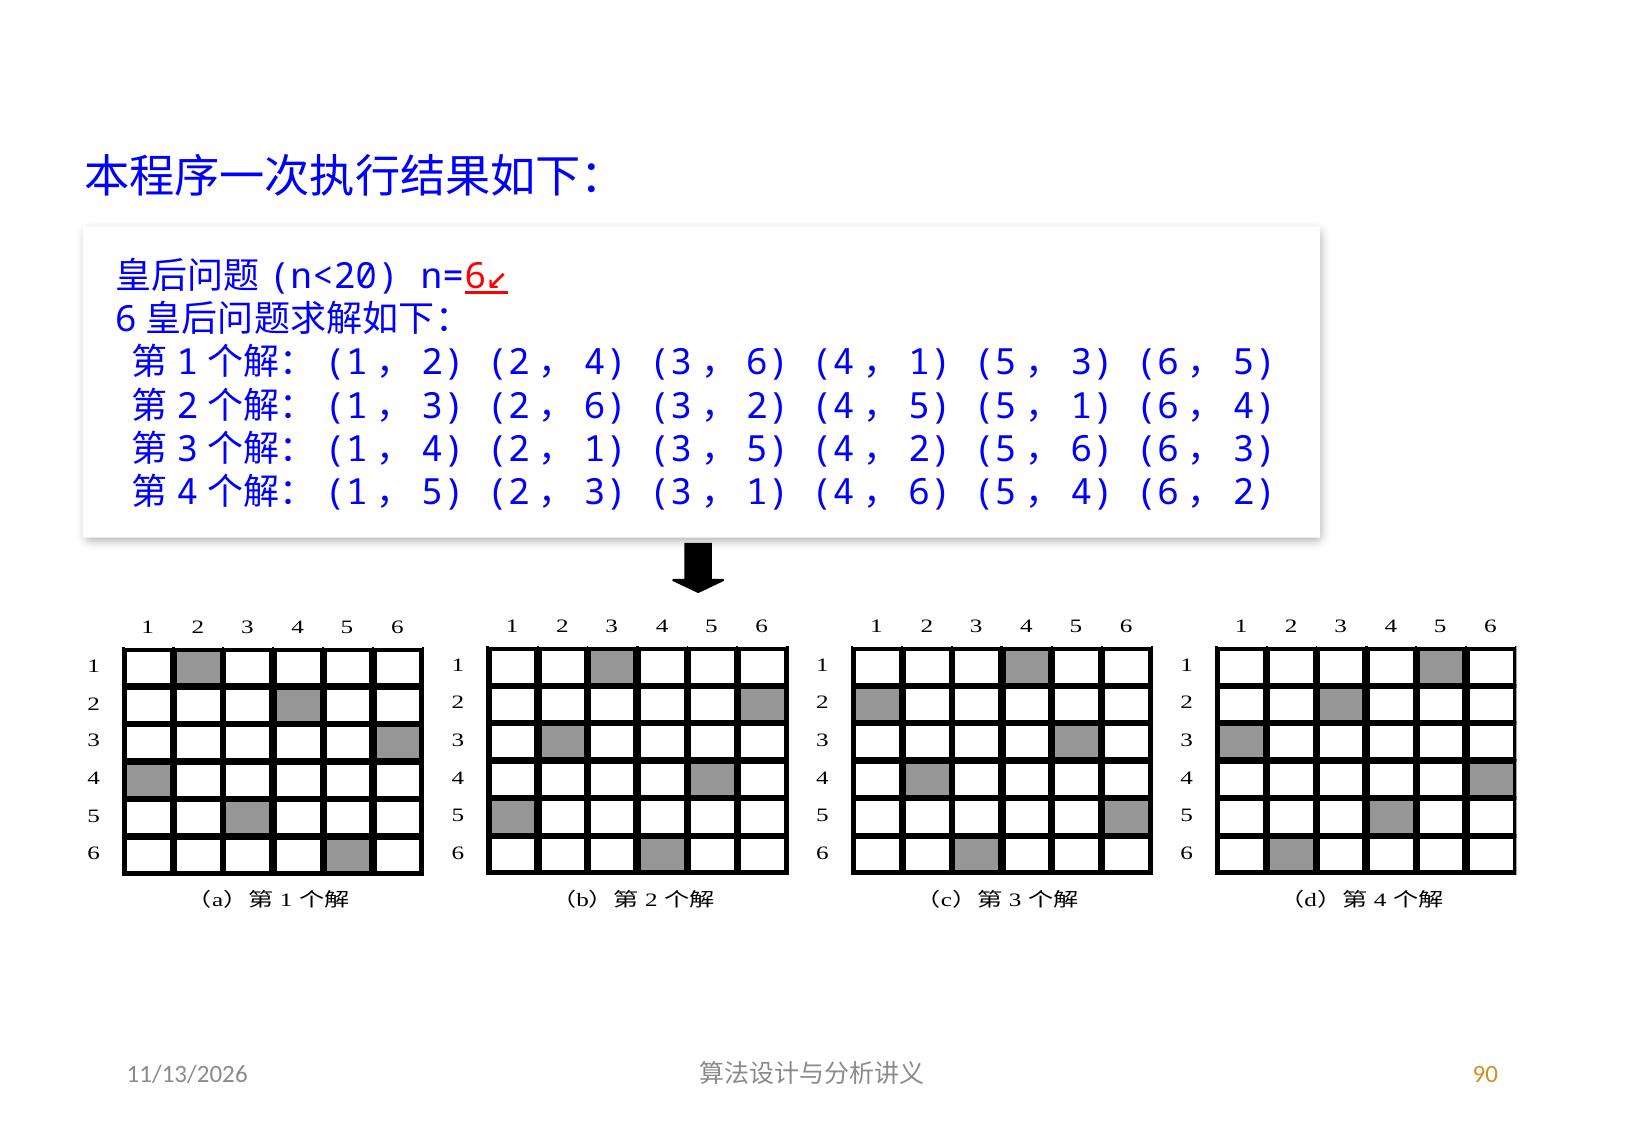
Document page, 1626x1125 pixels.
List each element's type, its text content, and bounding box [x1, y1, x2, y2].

text_box 皇后问题(n<20) n=6↙ 6皇后问题求解如下： 第1个解：(1，2) (2，4) (3，6) (4，1) (5，3) (6，5) 第2个解：(1，3) (2，6) (3，2) (4，5) (5，1) (6，4) 第3个解：(1，4) (2，1) (3，5) (4，2) (5，6) (6，3) 第4个解：(1，5) (2，3) (3，1) (4，6) (5，4) (6，2) [83, 226, 1321, 538]
text_box [672, 542, 725, 594]
text_box 本程序一次执行结果如下： [70, 140, 1325, 209]
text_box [70, 610, 1517, 921]
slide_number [111, 1042, 478, 1103]
slide_number 90 [1147, 1042, 1514, 1103]
footer 算法设计与分析讲义 [538, 1042, 1087, 1103]
